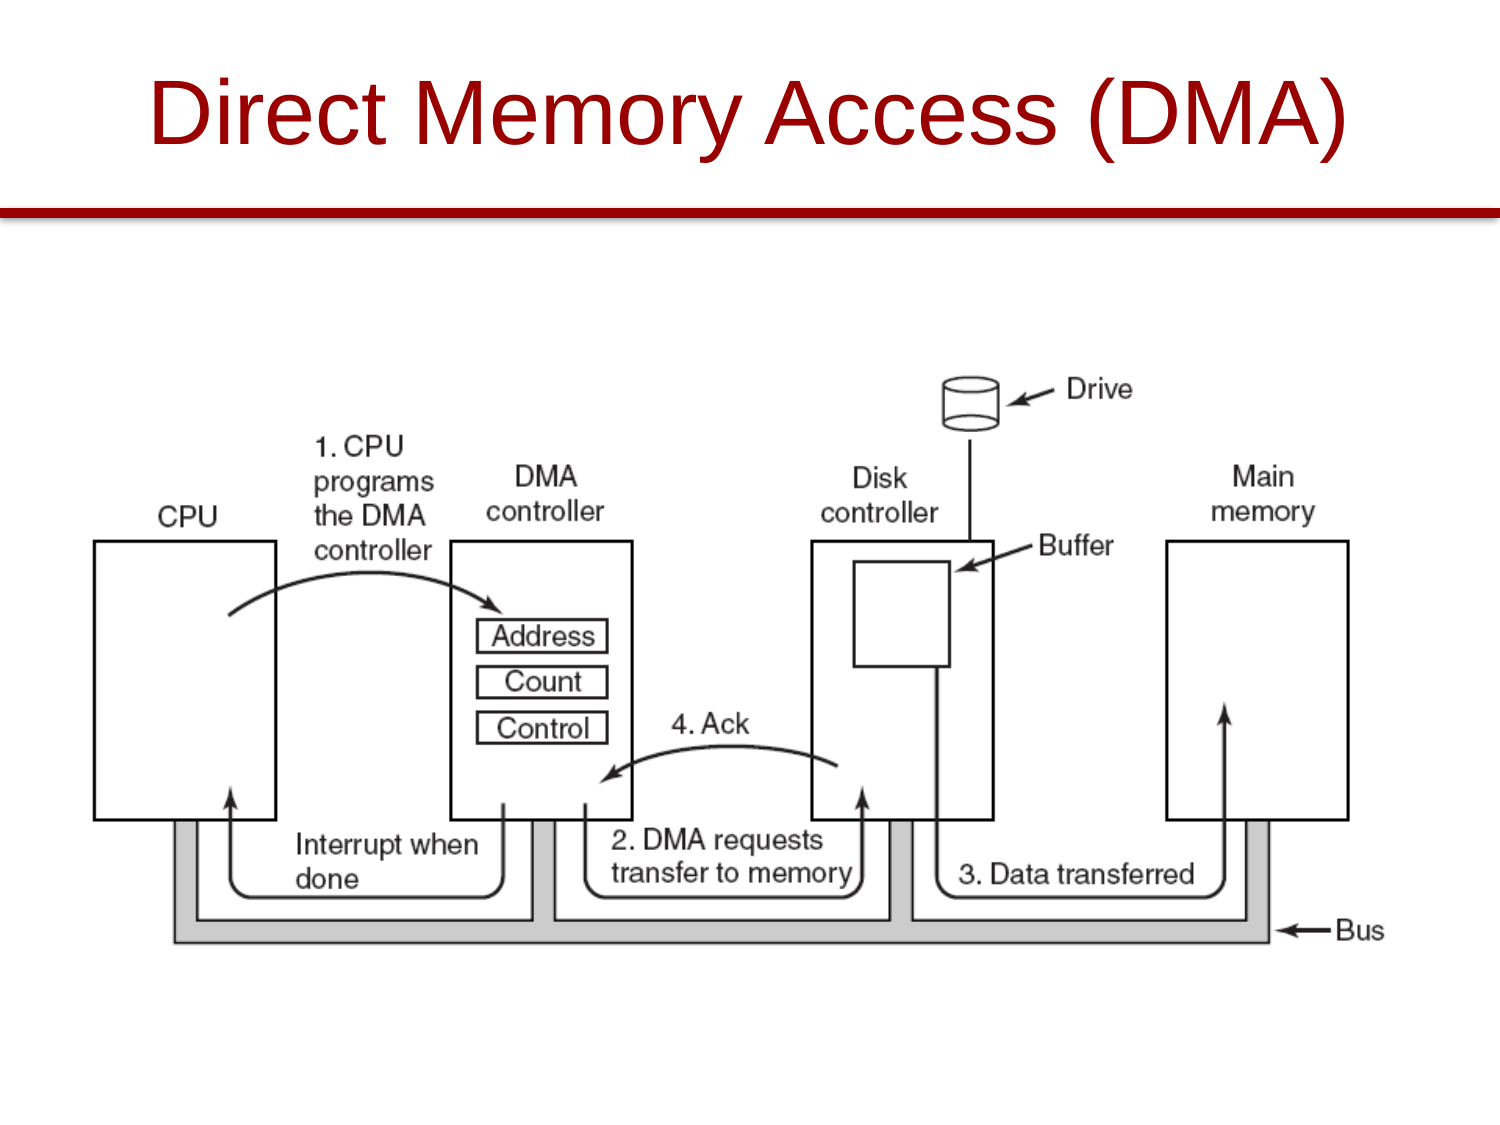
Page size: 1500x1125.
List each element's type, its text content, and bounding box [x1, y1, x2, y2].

title Direct Memory Access (DMA) [75, 13, 1425, 202]
picture [65, 360, 1426, 958]
